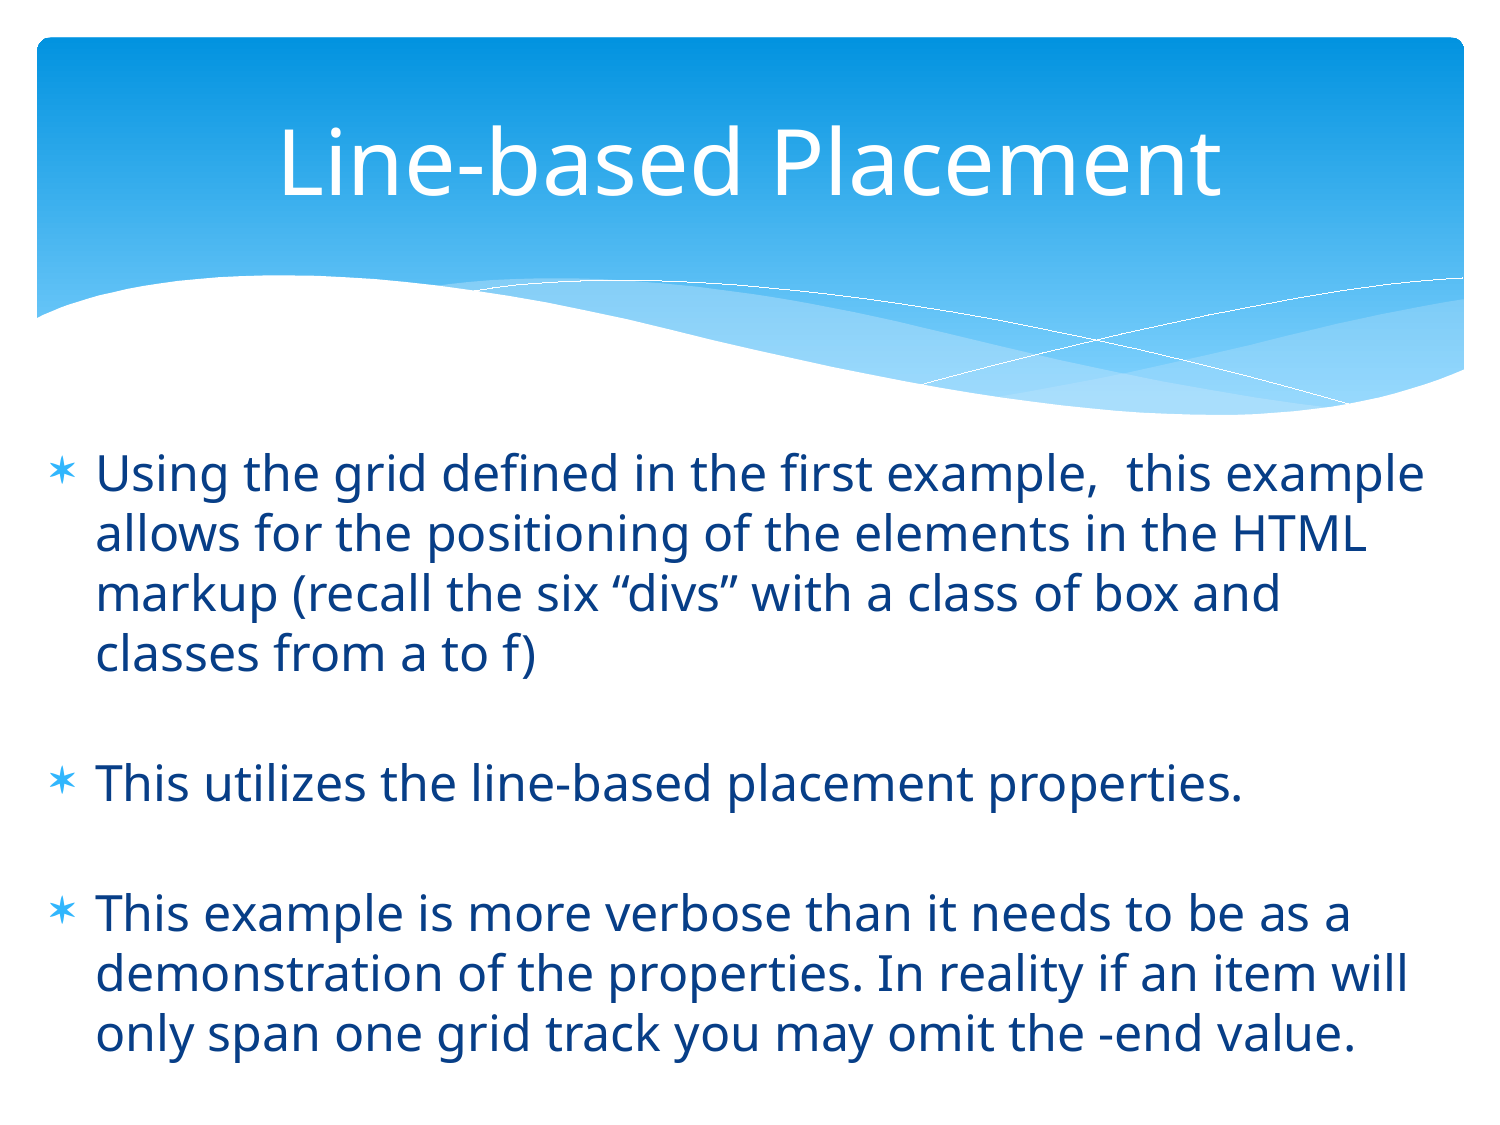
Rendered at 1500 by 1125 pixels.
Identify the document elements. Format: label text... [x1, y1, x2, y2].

title Line-based Placement [75, 55, 1425, 261]
list Using the grid defined in the first example, this example allows for the positioning of the elements in the HTML markup (recall the six “divs” with a class of box and classes from a to f) This utilizes the line-based placement properties. This example is more verbose than it needs to be as a demonstration of the properties. In reality if an item will only span one grid track you may omit the -end value. [35, 434, 1459, 1090]
